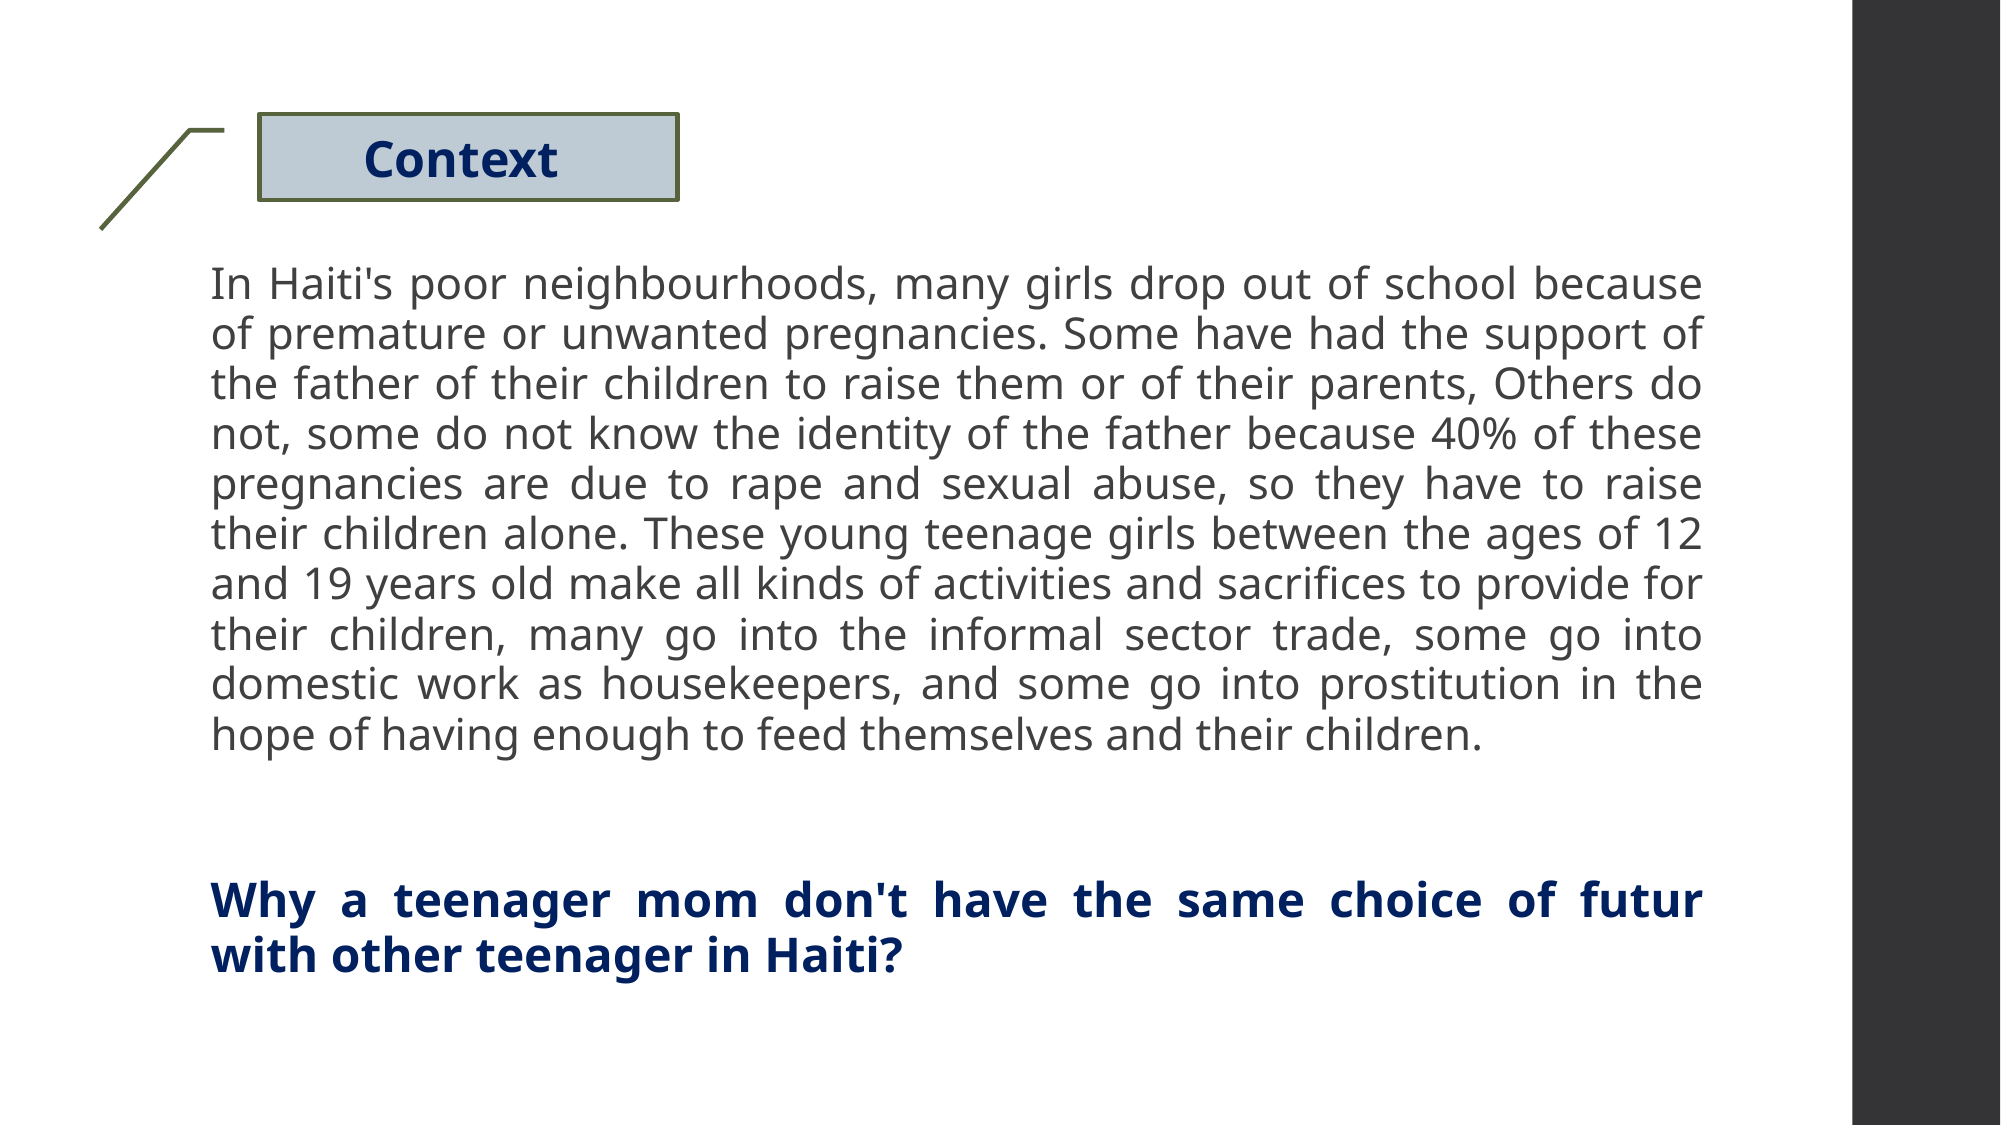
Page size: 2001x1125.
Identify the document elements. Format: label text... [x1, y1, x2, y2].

list In Haiti's poor neighbourhoods, many girls drop out of school because of premature or unwanted pregnancies. Some have had the support of the father of their children to raise them or of their parents, Others do not, some do not know the identity of the father because 40% of these pregnancies are due to rape and sexual abuse, so they have to raise their children alone. These young teenage girls between the ages of 12 and 19 years old make all kinds of activities and sacrifices to provide for their children, many go into the informal sector trade, some go into domestic work as housekeepers, and some go into prostitution in the hope of having enough to feed themselves and their children. Why a teenager mom don't have the same choice of futur with other teenager in Haiti? [195, 252, 1721, 1000]
text_box Context [258, 113, 678, 201]
text_box Context [99, 129, 225, 231]
